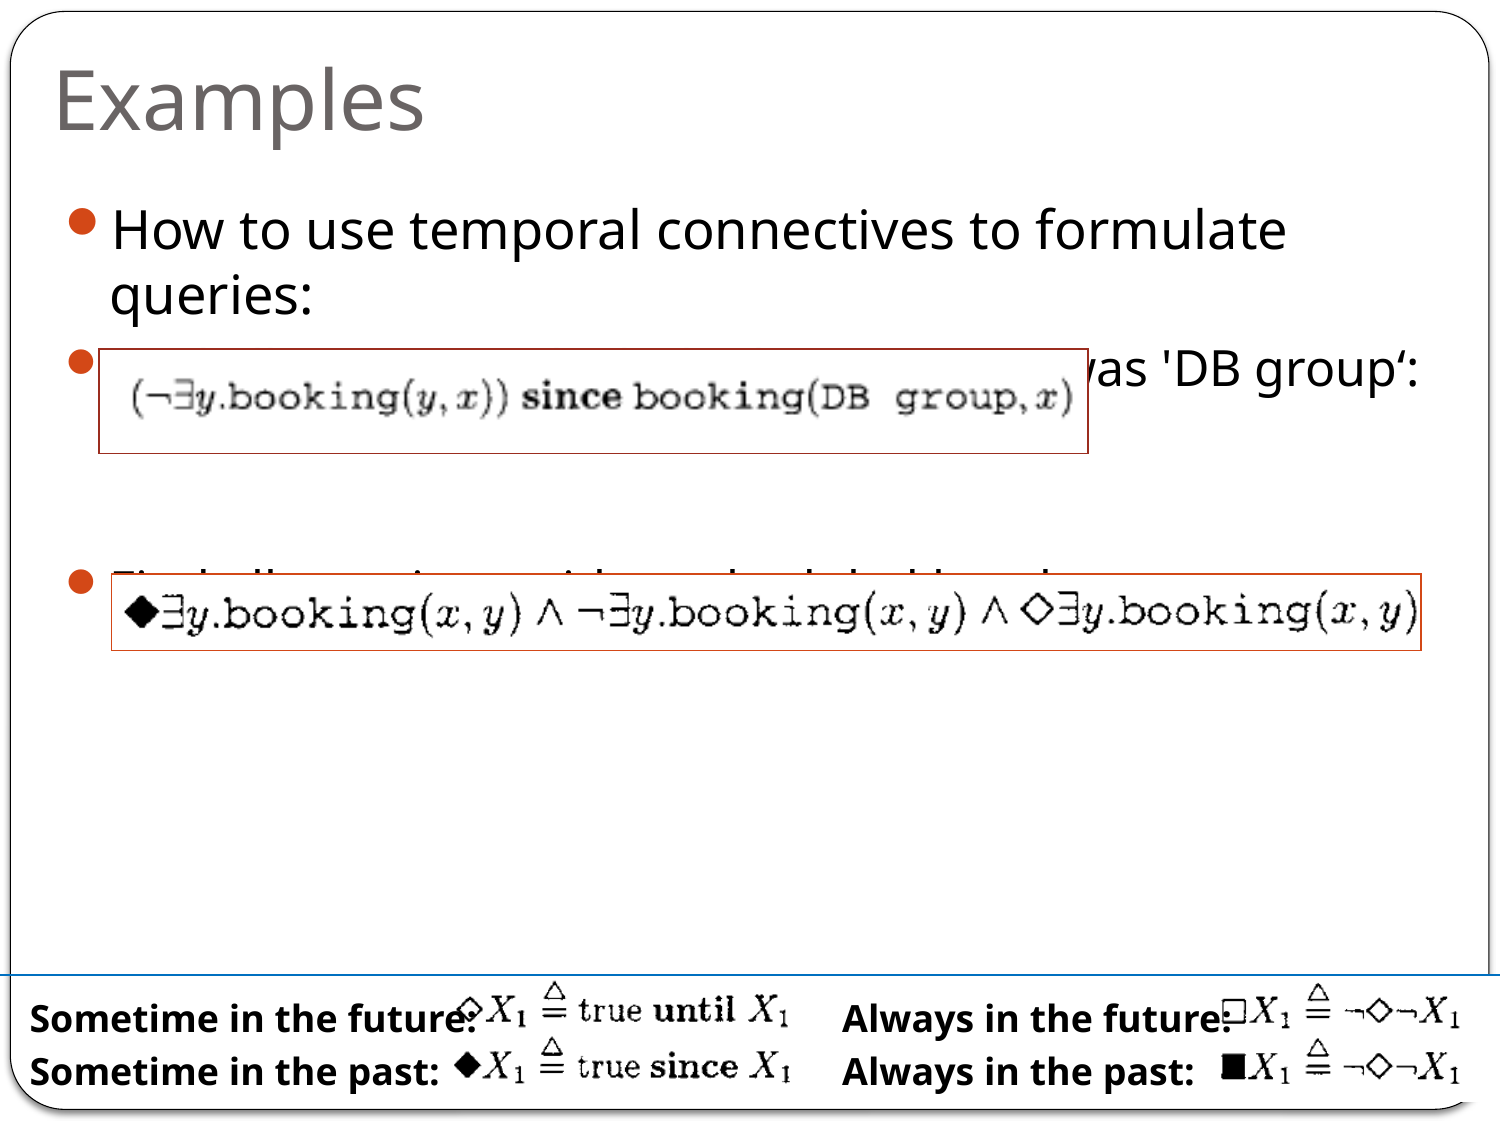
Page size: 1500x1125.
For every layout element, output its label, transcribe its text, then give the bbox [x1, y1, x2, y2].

text_box Always in the future: Always in the past: [833, 987, 1185, 1100]
list How to use temporal connectives to formulate queries: Find all rooms in which the last meeting was 'DB group‘: Find all meetings with a scheduled break: [49, 187, 1438, 974]
picture [1191, 976, 1500, 1102]
picture [112, 574, 1421, 650]
picture [424, 976, 826, 1106]
title Examples [37, 0, 1313, 163]
text_box Sometime in the future: Sometime in the past: [0, 987, 1350, 1125]
picture [99, 349, 1088, 454]
